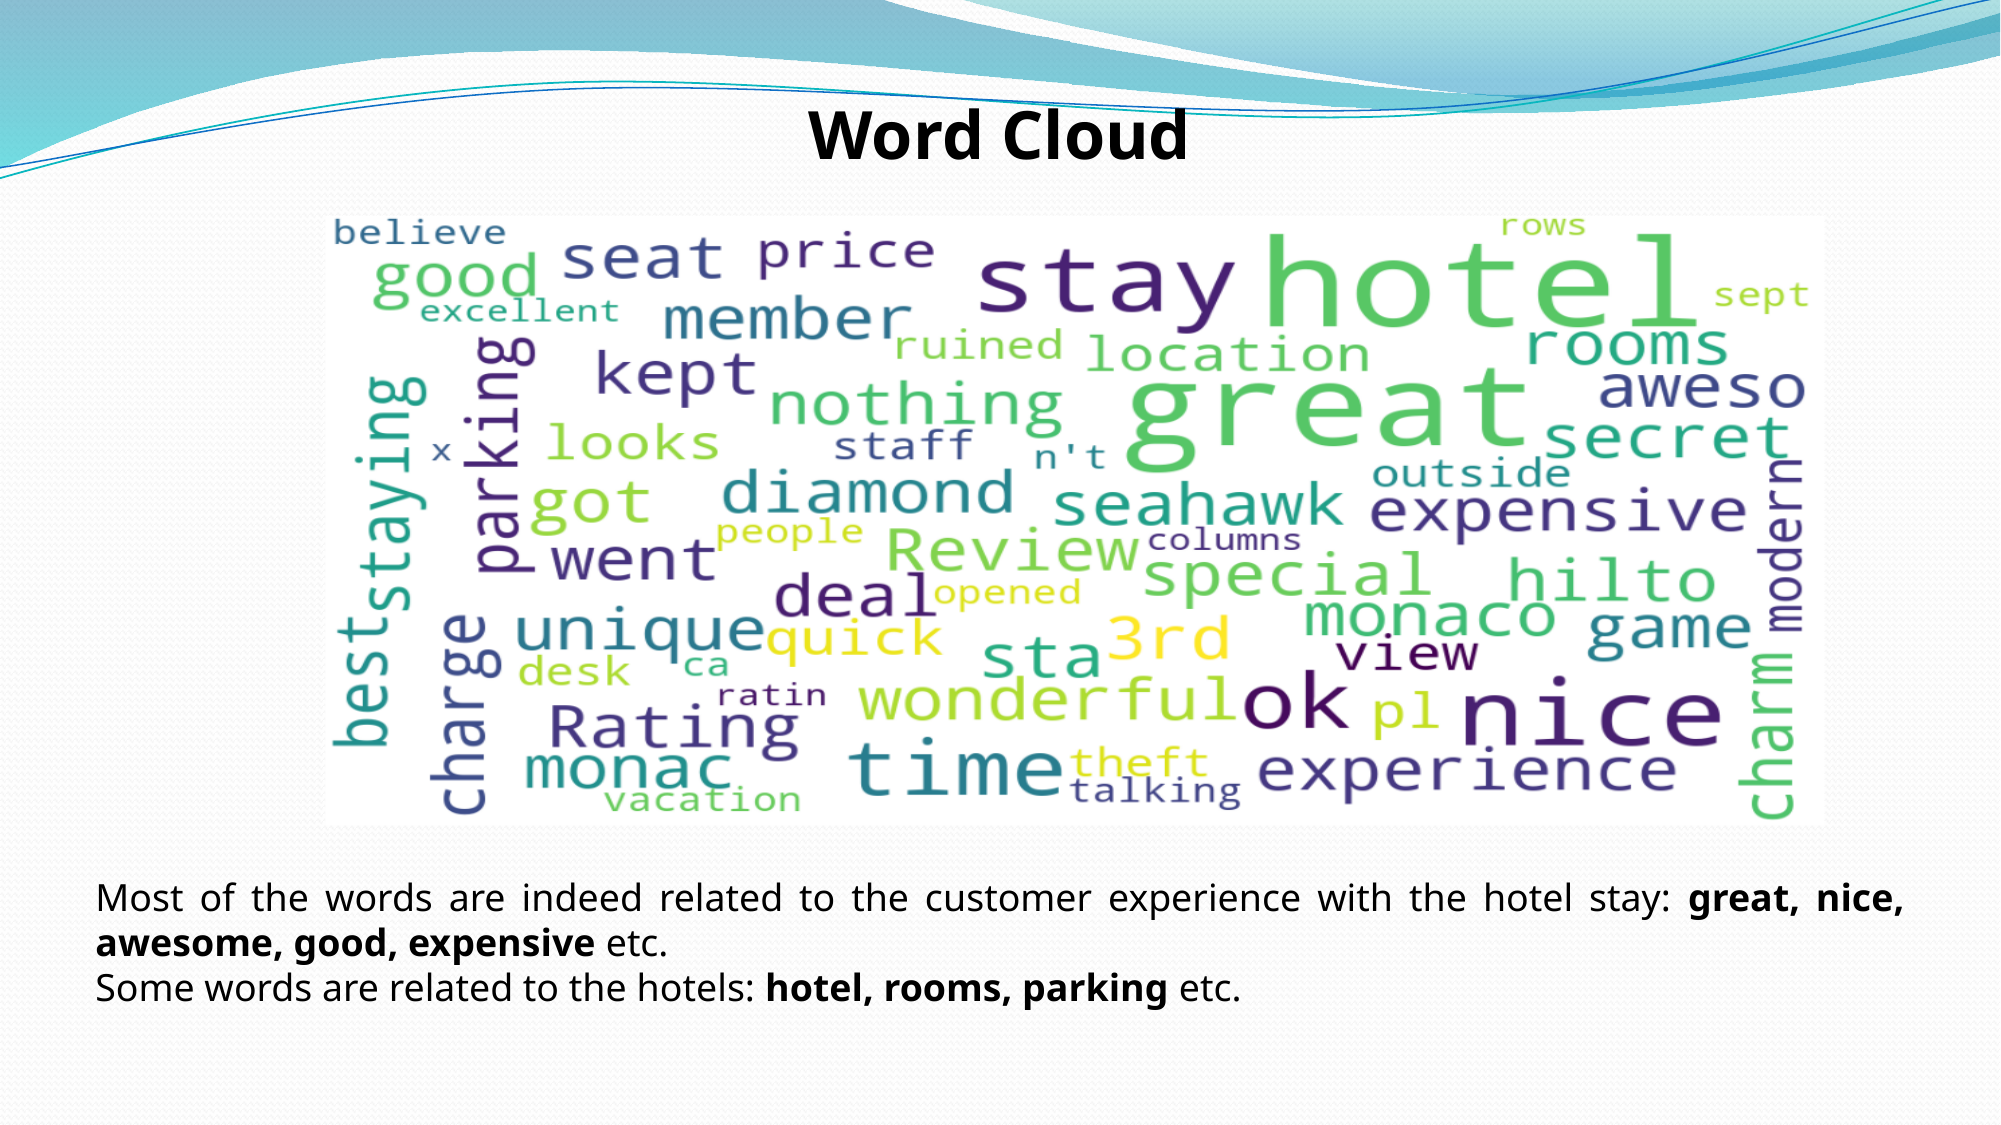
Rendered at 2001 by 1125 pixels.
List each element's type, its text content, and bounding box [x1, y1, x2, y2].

picture [316, 208, 1834, 833]
text_box Most of the words are indeed related to the customer experience with the hotel stay: great, nice, awesome, good, expensive etc. Some words are related to the hotels: hotel, rooms, parking etc. [80, 866, 1920, 1016]
text_box Word Cloud [80, 85, 1920, 181]
